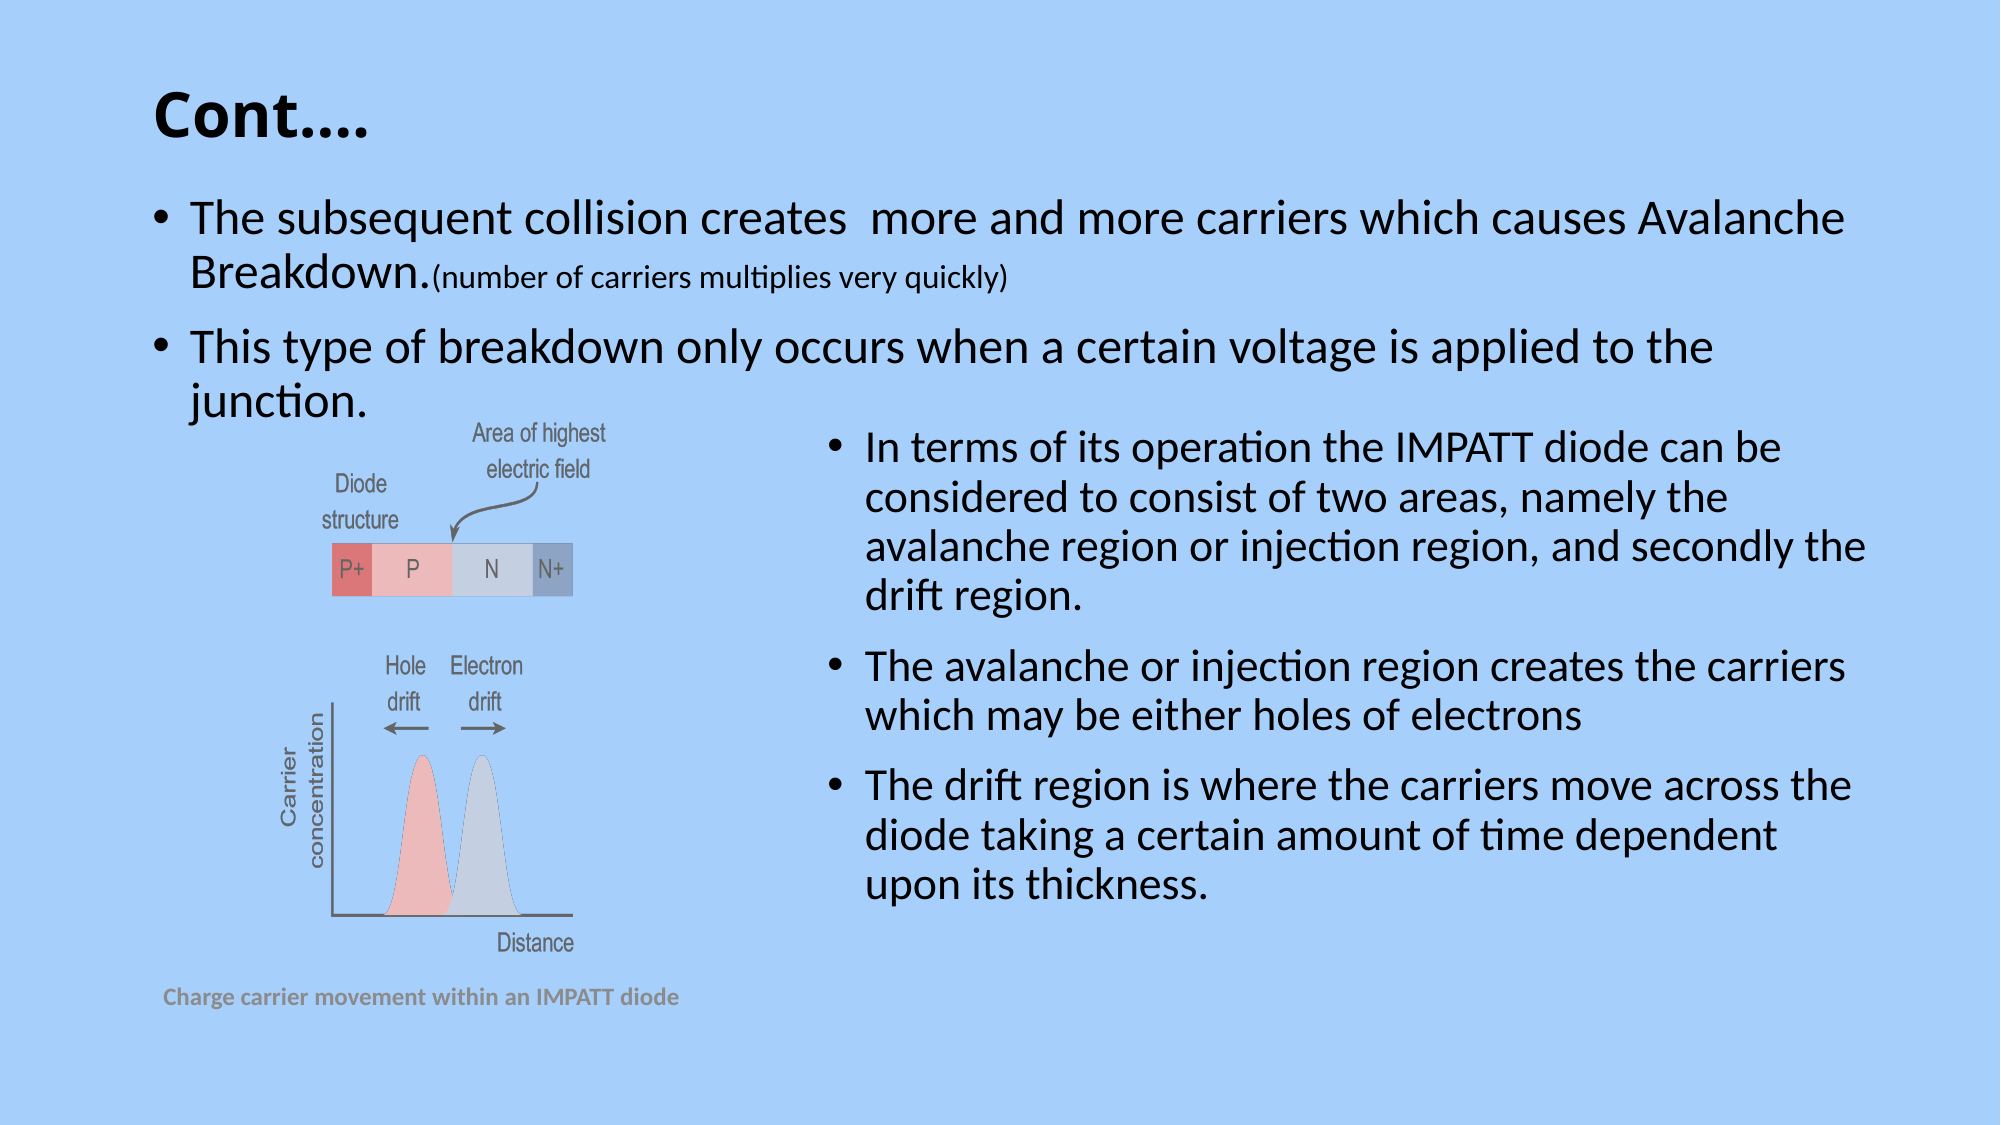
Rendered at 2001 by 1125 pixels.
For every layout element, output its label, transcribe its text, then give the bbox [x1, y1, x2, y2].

picture [185, 415, 707, 966]
title Cont.… [137, 59, 1863, 175]
list In terms of its operation the IMPATT diode can be considered to consist of two areas, namely the avalanche region or injection region, and secondly the drift region. The avalanche or injection region creates the carriers which may be either holes of electrons The drift region is where the carriers move across the diode taking a certain amount of time dependent upon its thickness. [812, 415, 1891, 1016]
footer Charge carrier movement within an IMPATT diode [84, 965, 760, 1026]
list The subsequent collision creates more and more carriers which causes Avalanche Breakdown.(number of carriers multiplies very quickly) This type of breakdown only occurs when a certain voltage is applied to the junction. [137, 184, 1863, 464]
